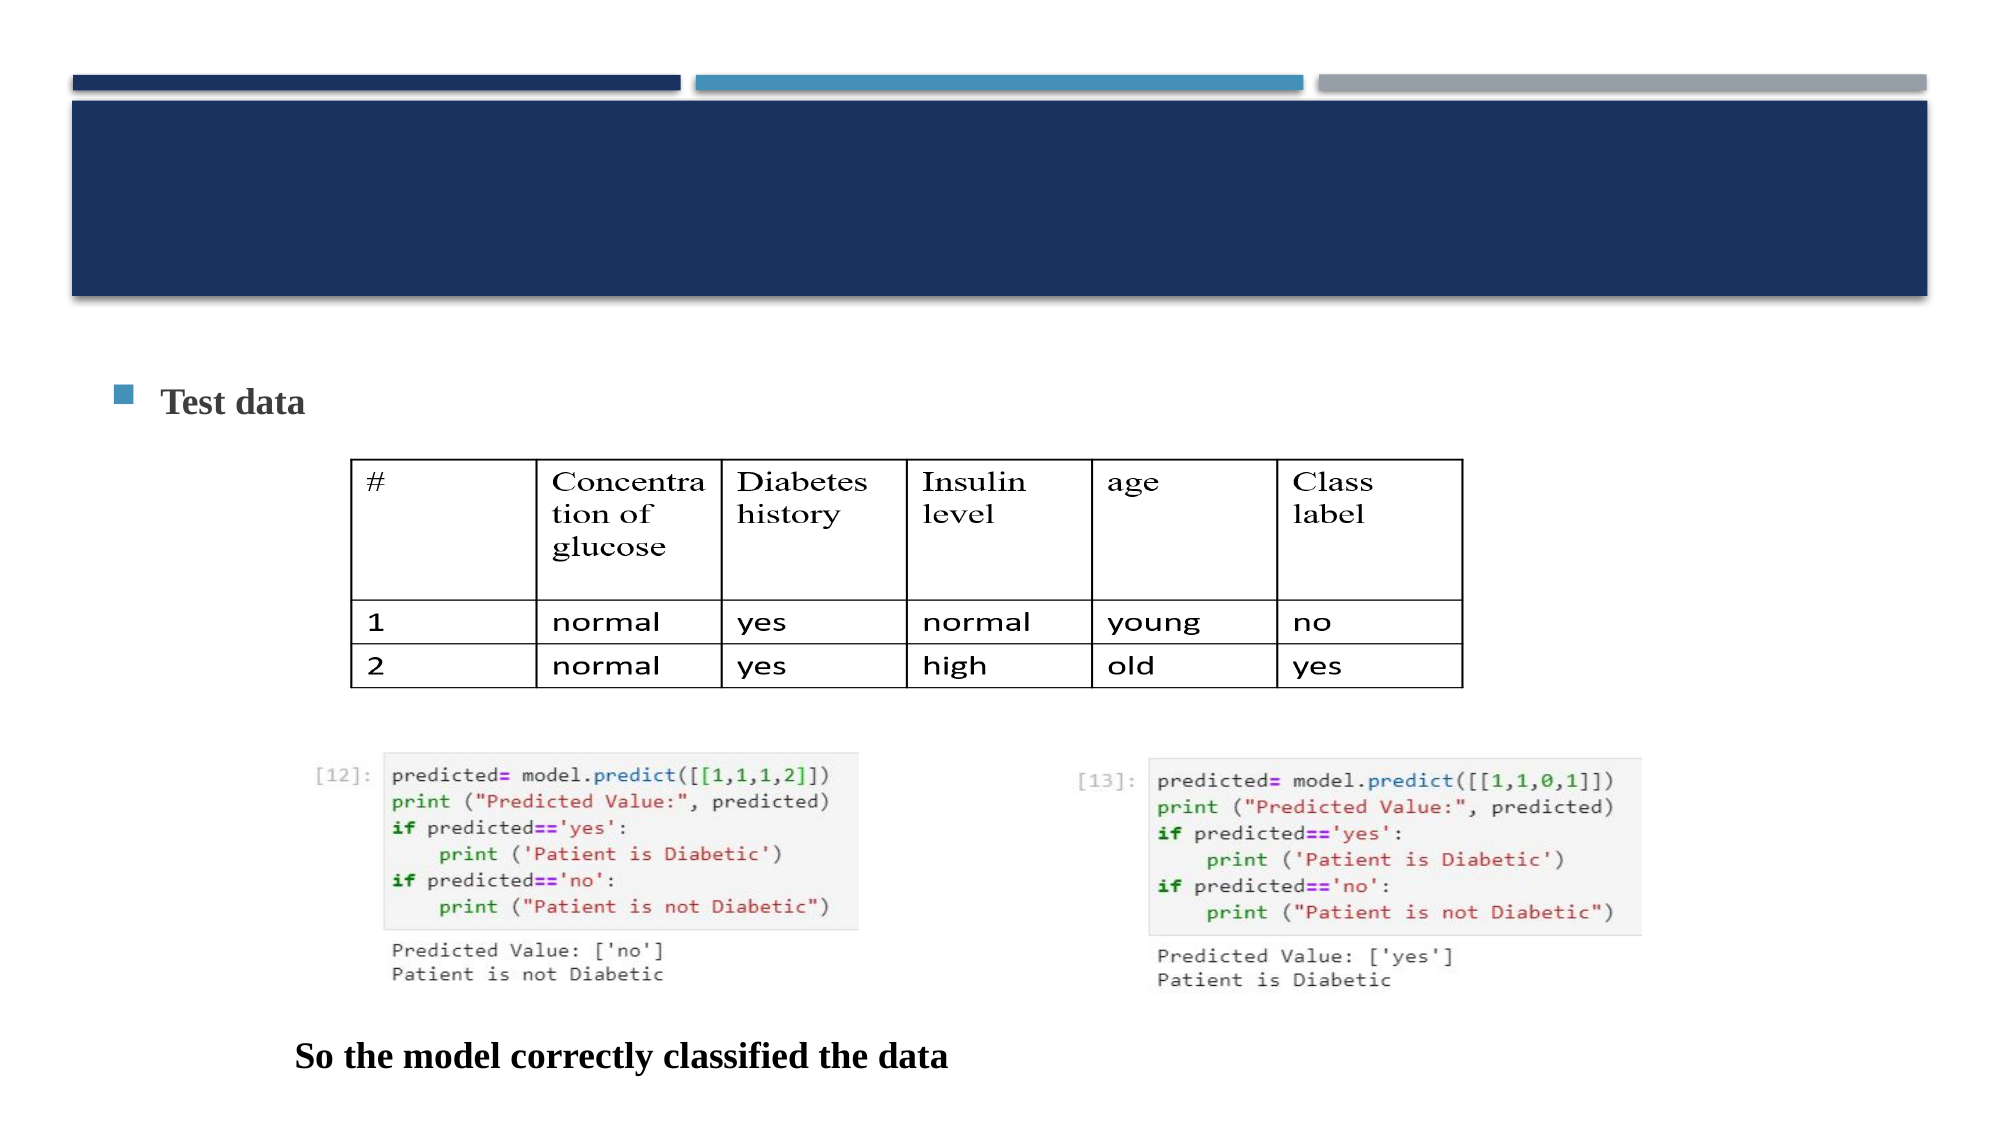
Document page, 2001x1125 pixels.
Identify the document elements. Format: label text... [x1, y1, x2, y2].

text_box So the model correctly classified the data [279, 1024, 1244, 1084]
picture [304, 739, 860, 999]
picture [1059, 742, 1643, 996]
picture [349, 455, 1466, 699]
list Test data [95, 357, 1905, 962]
